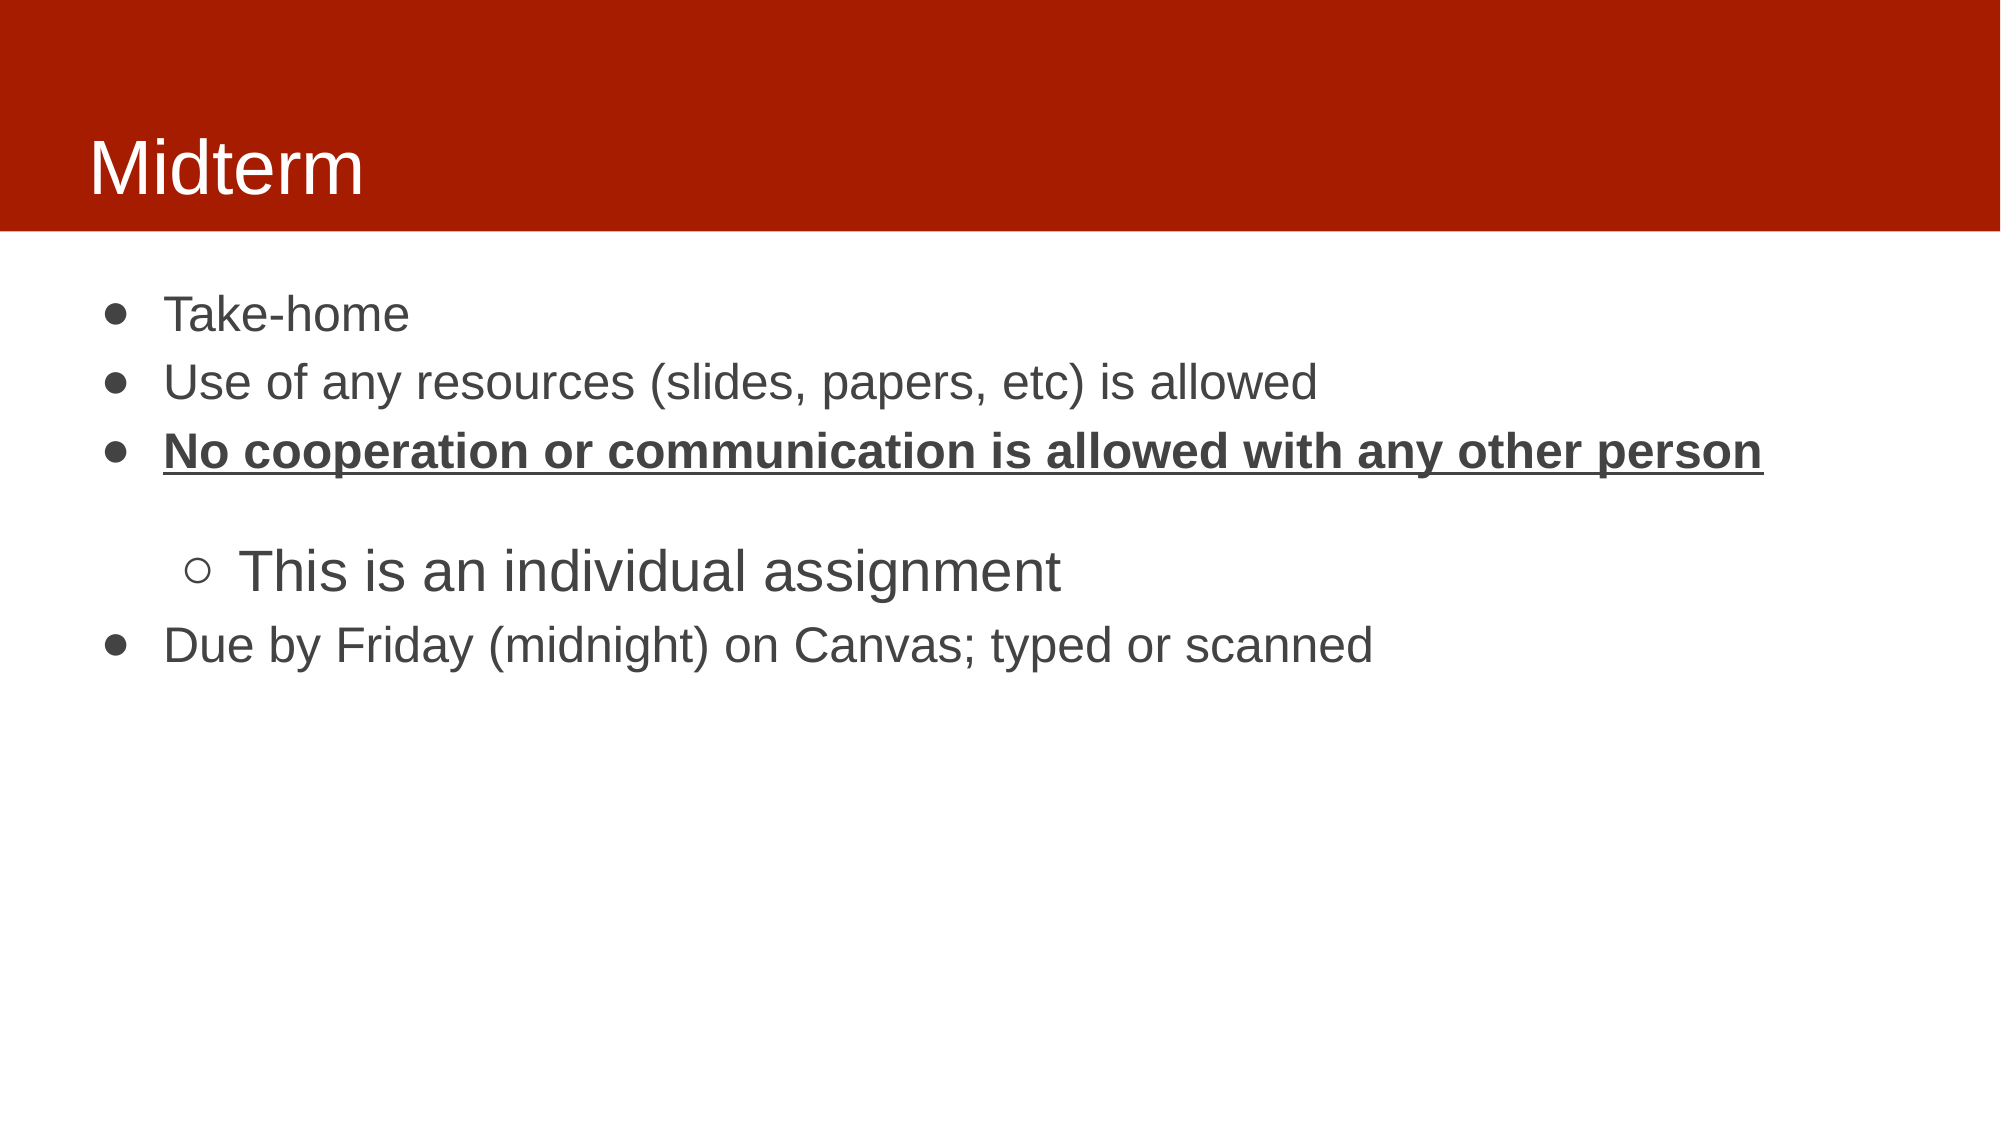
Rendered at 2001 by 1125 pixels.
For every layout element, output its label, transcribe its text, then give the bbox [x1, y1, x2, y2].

list Take-home Use of any resources (slides, papers, etc) is allowed No cooperation or communication is allowed with any other person This is an individual assignment Due by Friday (midnight) on Canvas; typed or scanned [68, 252, 1932, 1000]
title Midterm [68, 97, 1932, 223]
